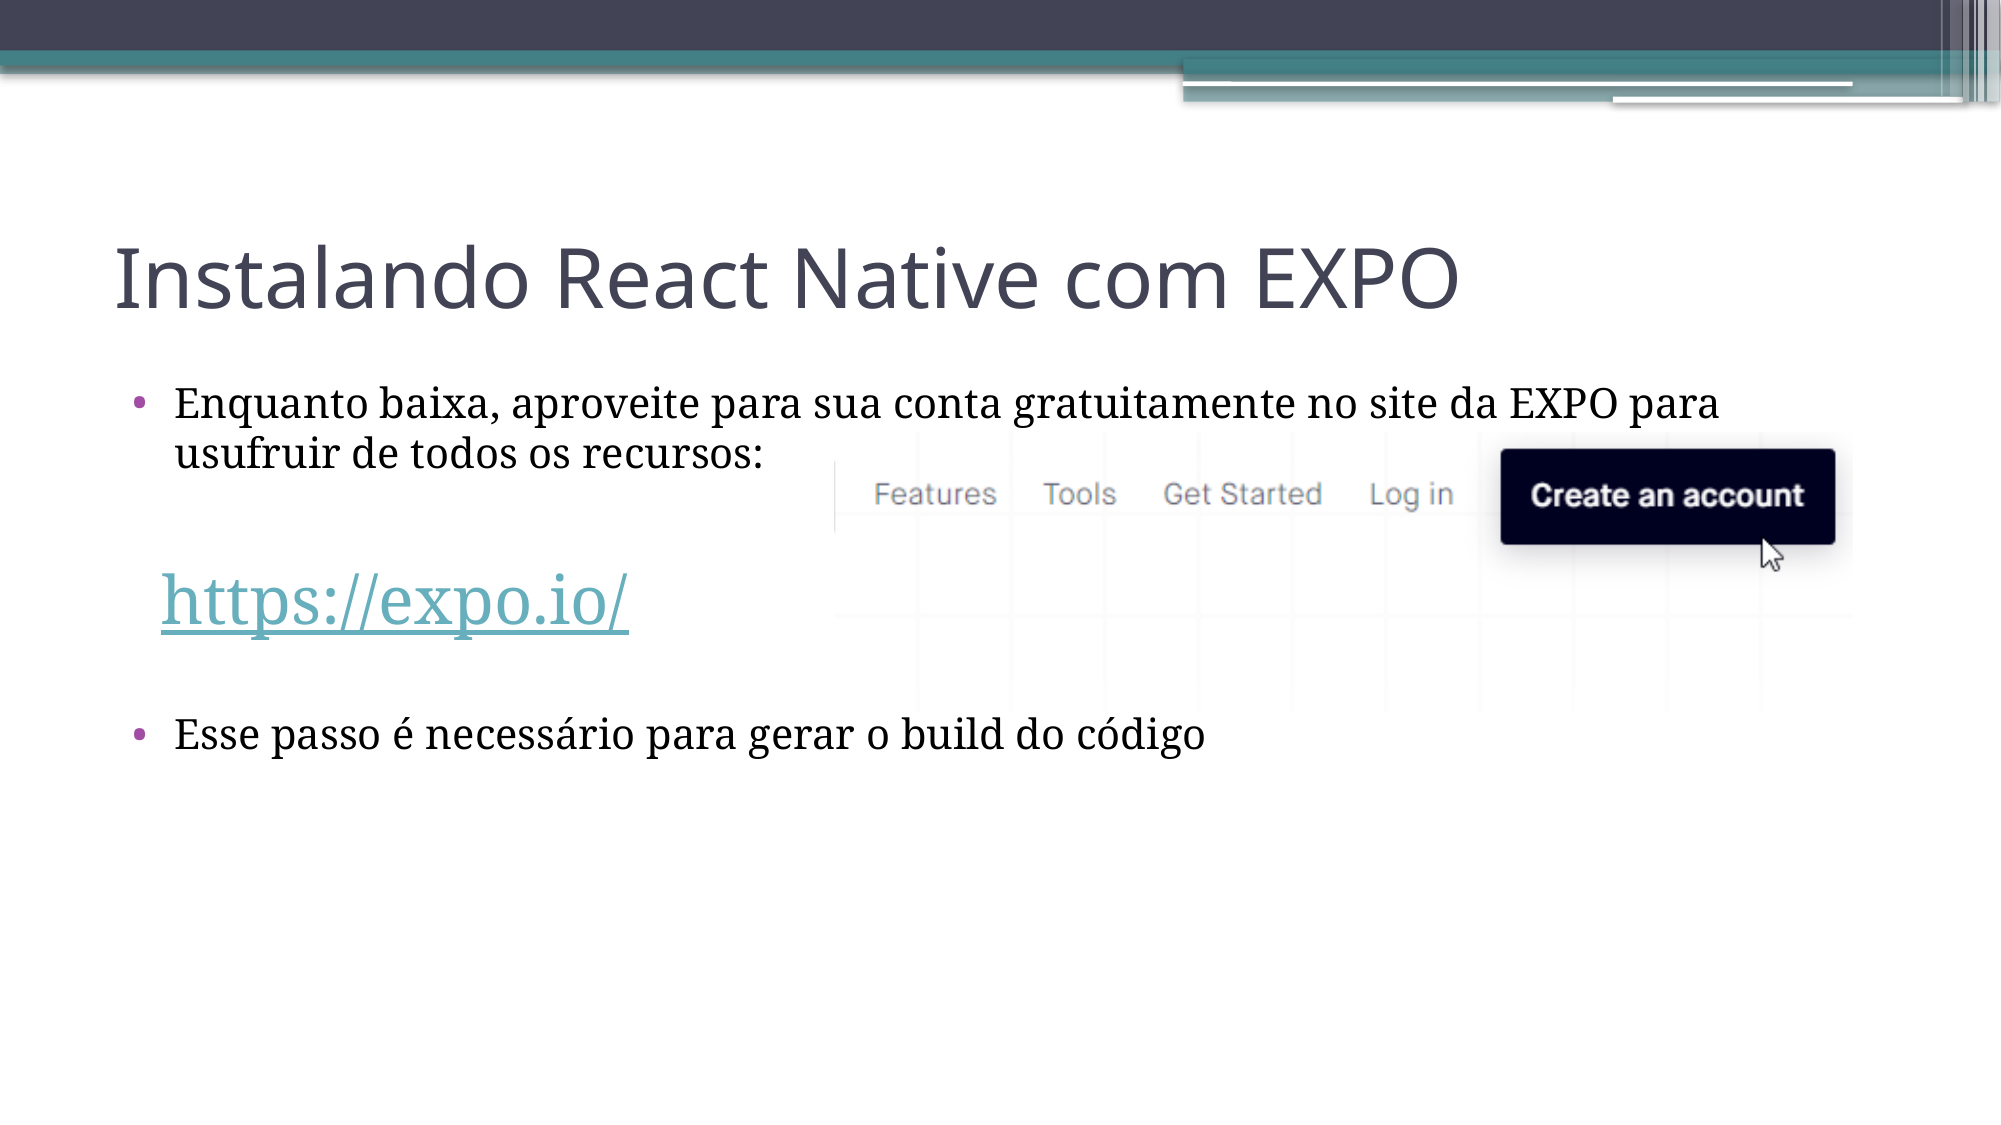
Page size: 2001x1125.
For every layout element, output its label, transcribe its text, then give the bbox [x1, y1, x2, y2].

text_box https://expo.io/ [146, 550, 644, 657]
picture [834, 432, 1853, 712]
list Enquanto baixa, aproveite para sua conta gratuitamente no site da EXPO para usufruir de todos os recursos: Esse passo é necessário para gerar o build do código [99, 368, 1900, 1079]
title Instalando React Native com EXPO [99, 187, 1900, 363]
